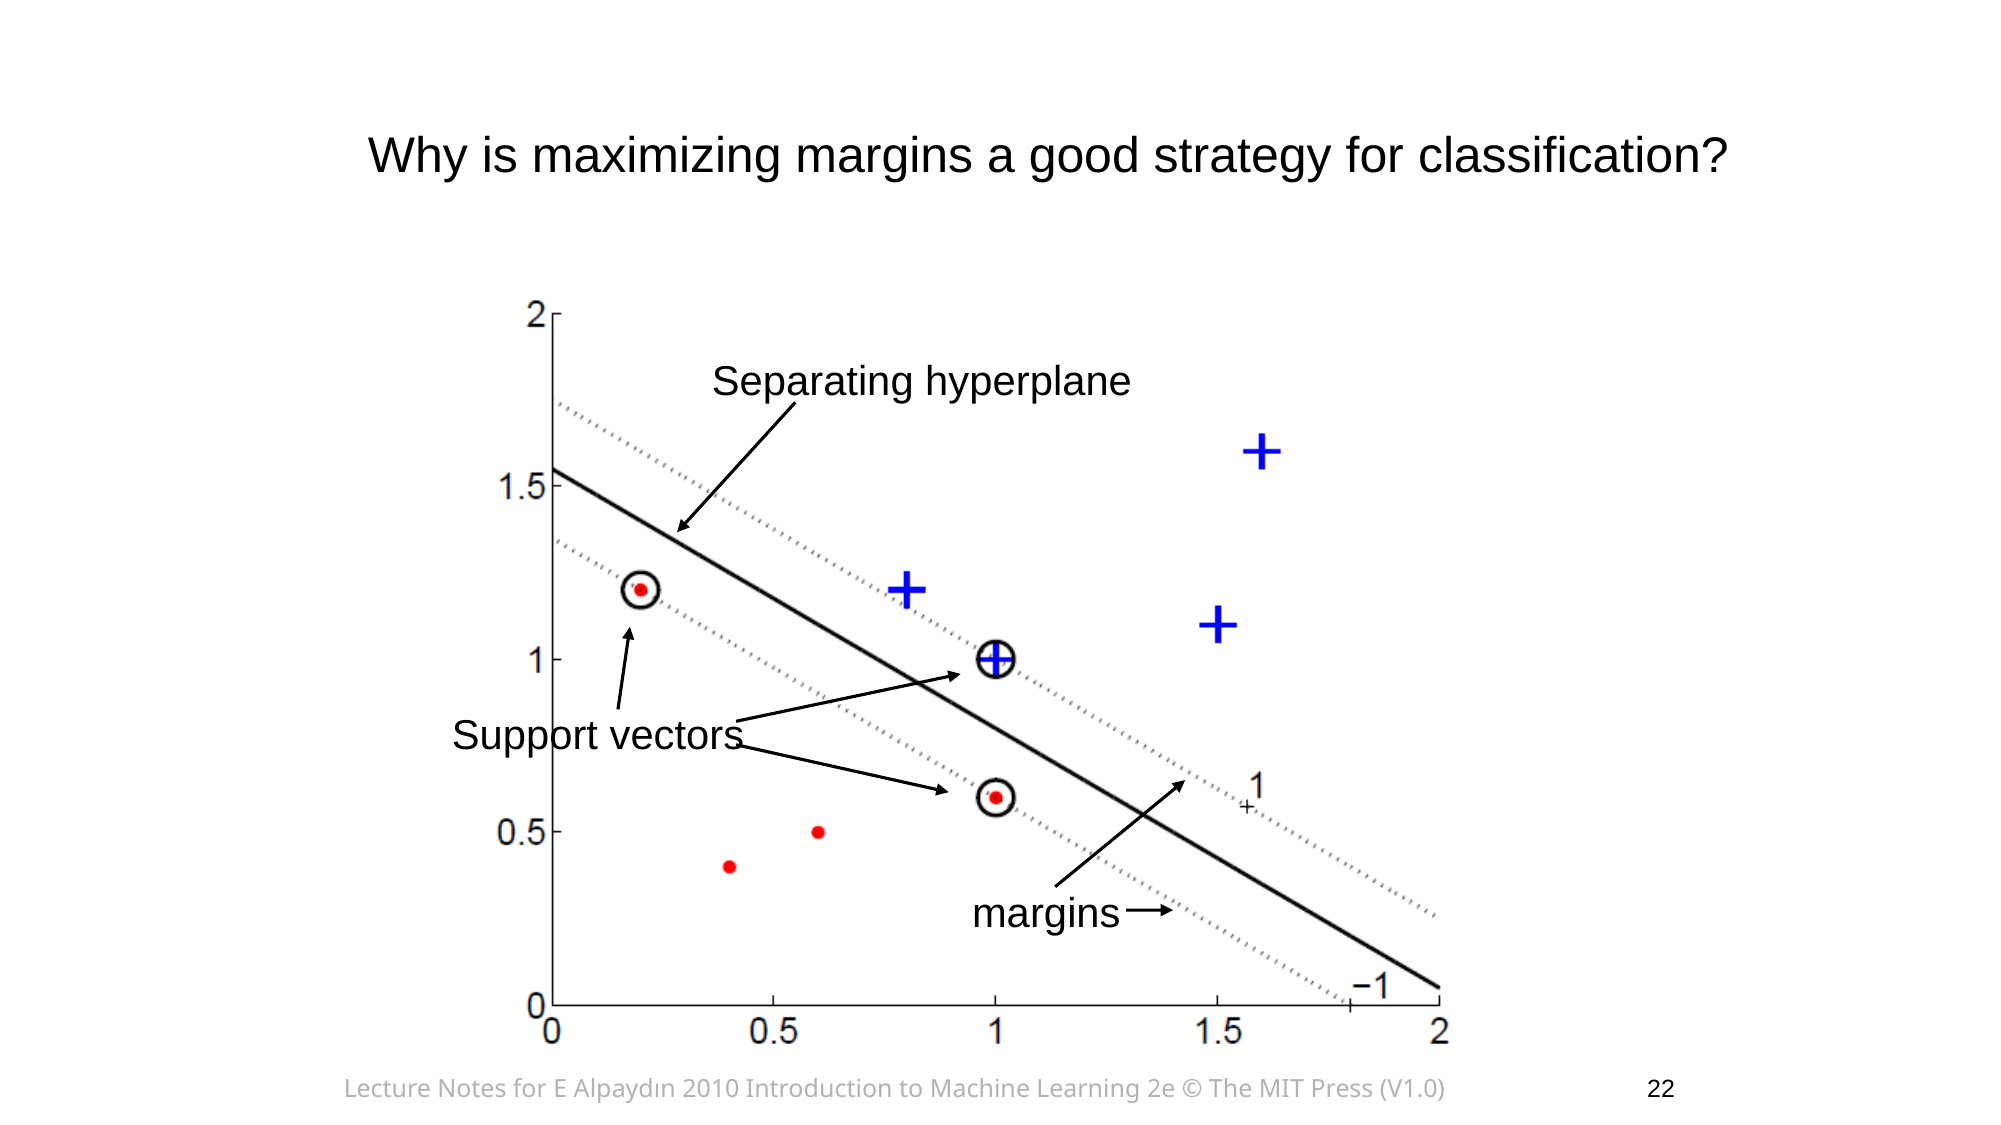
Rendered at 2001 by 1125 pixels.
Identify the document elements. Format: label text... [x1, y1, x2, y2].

text_box Why is maximizing margins a good strategy for classification? [353, 115, 1815, 191]
text_box Lecture Notes for E Alpaydın 2010 Introduction to Machine Learning 2e © The MIT Press (V1.0) [343, 1042, 1504, 1103]
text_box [437, 274, 1452, 1055]
text_box 22 [1550, 1042, 1675, 1103]
